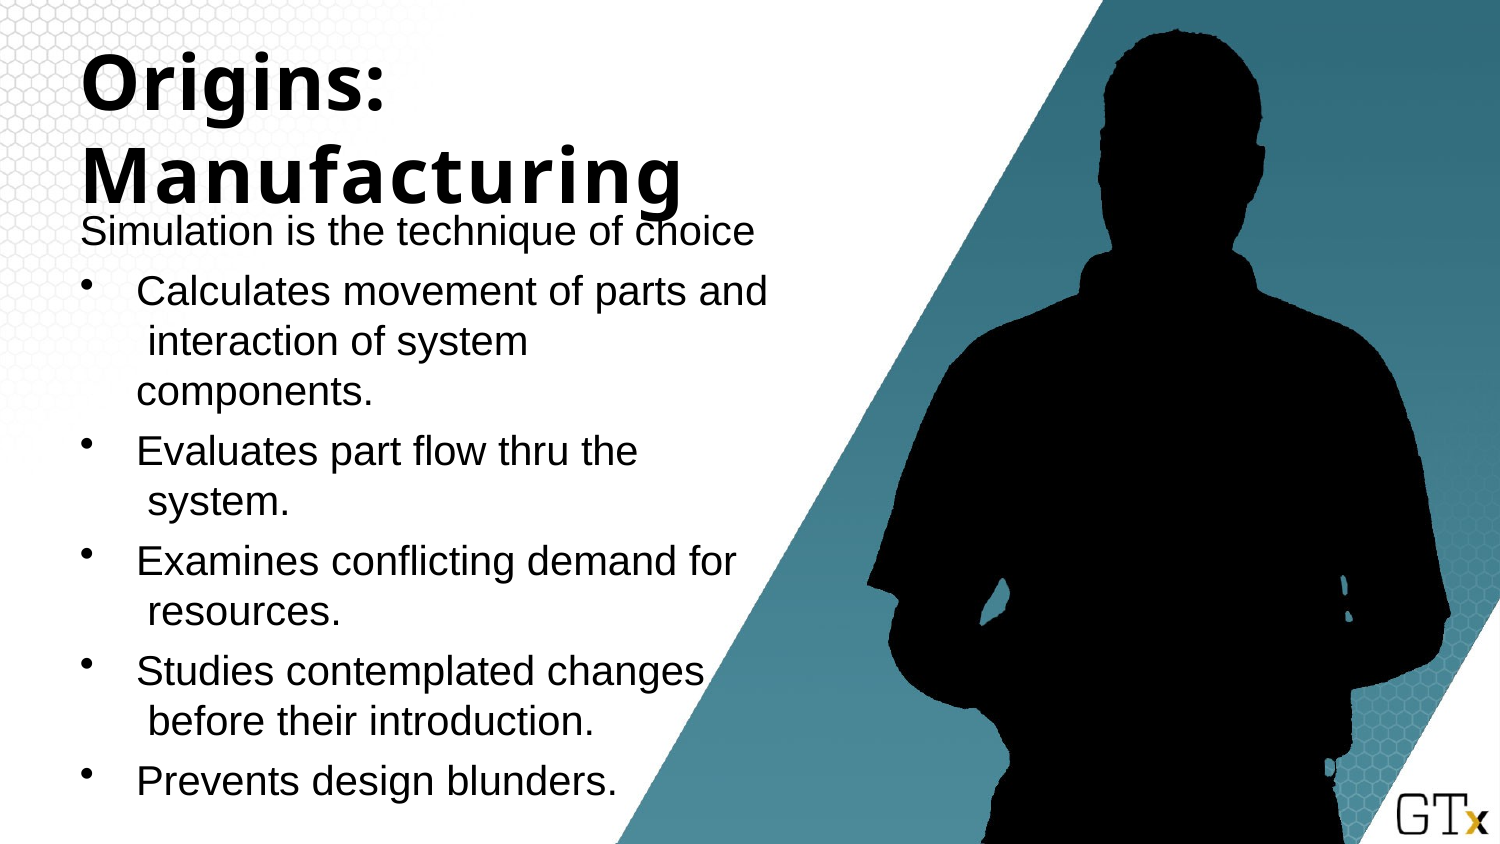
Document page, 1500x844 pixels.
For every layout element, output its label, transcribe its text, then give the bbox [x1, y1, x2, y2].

picture [0, 0, 1500, 844]
text_box Simulation is the technique of choice Calculates movement of parts and interaction of system components. Evaluates part flow thru the system. Examines conflicting demand for resources. Studies contemplated changes before their introduction. Prevents design blunders. [77, 191, 770, 804]
title Origins: Manufacturing [77, 31, 1010, 219]
